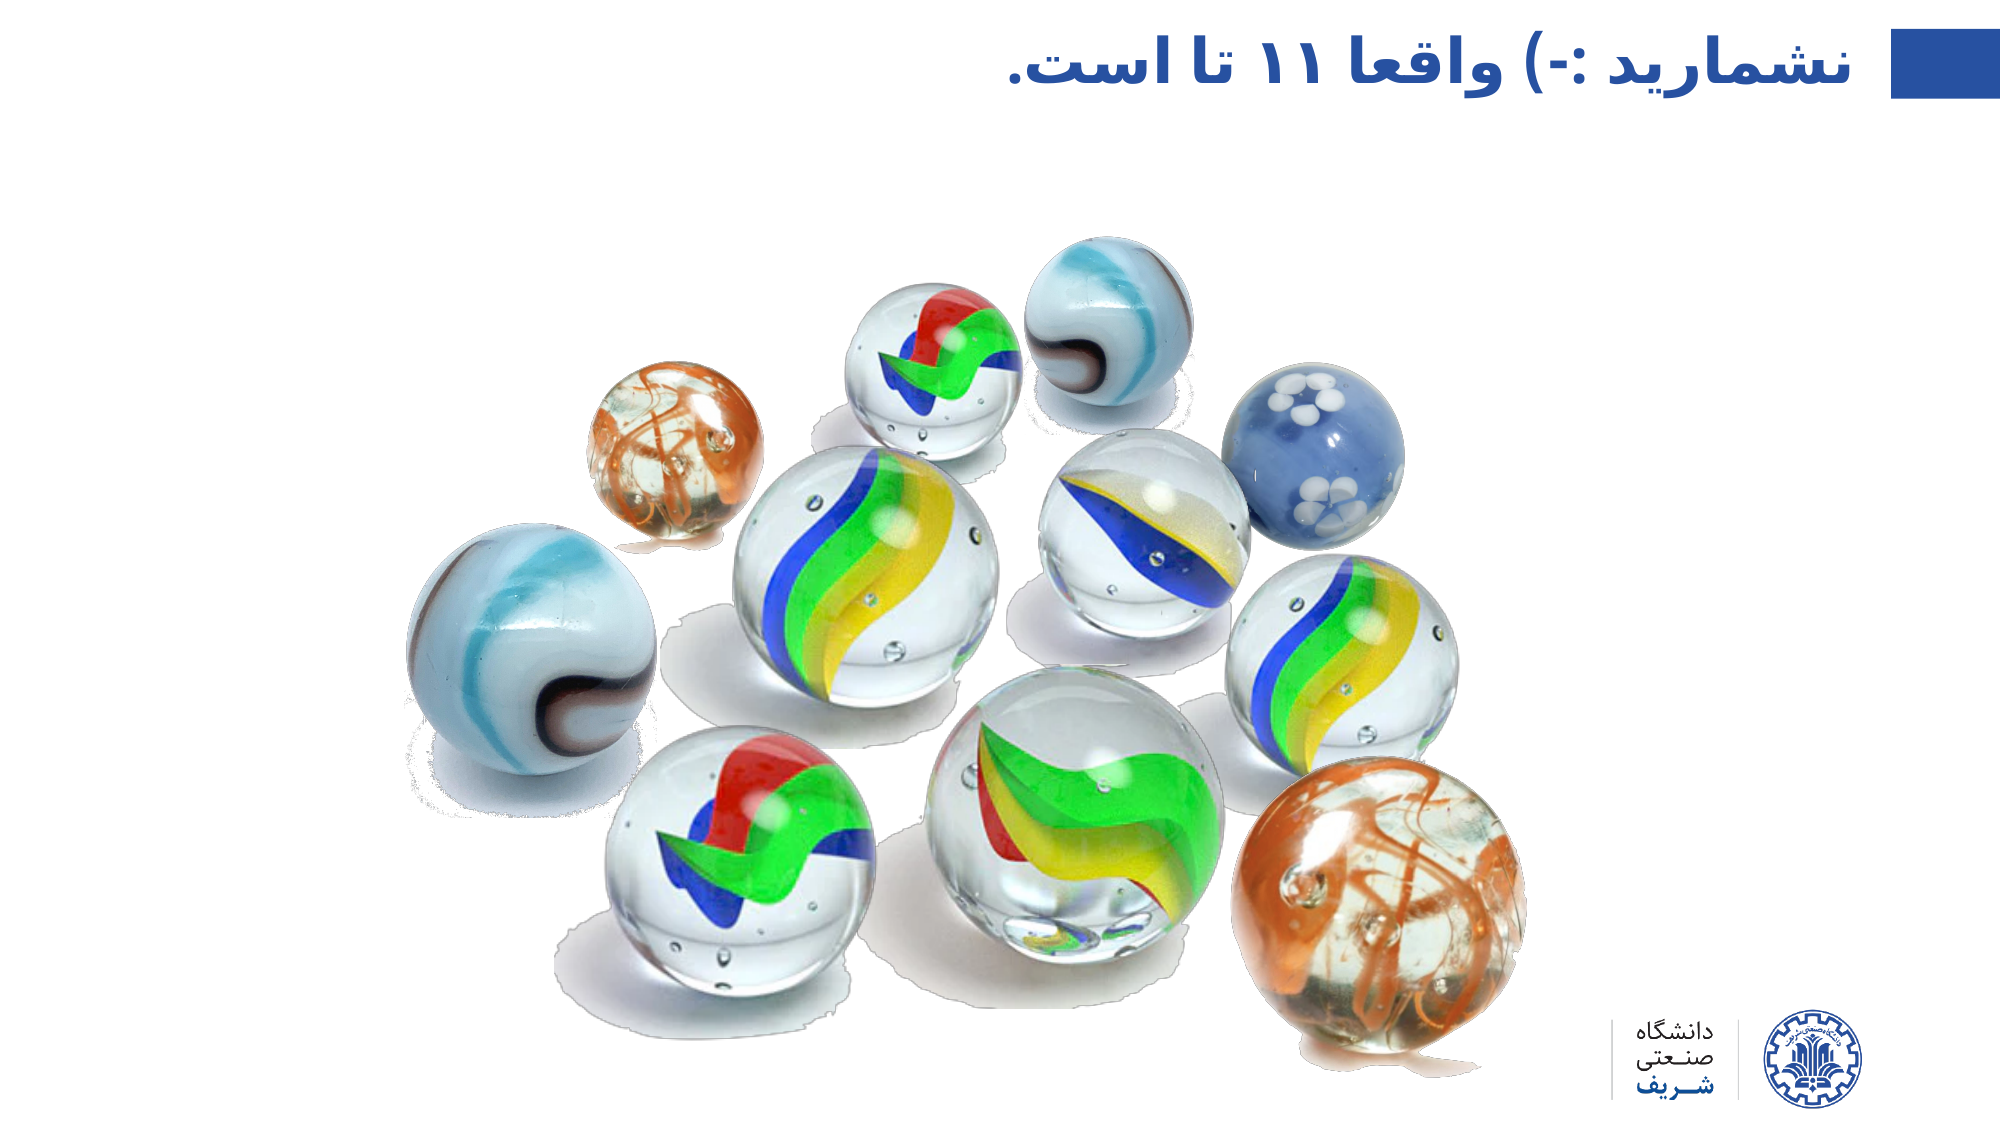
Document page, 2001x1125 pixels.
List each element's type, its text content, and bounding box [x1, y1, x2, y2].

list نشمارید :-) واقعا ۱۱ تا است. [136, 6, 1863, 121]
picture [403, 236, 1538, 1081]
picture [1609, 1009, 1863, 1109]
